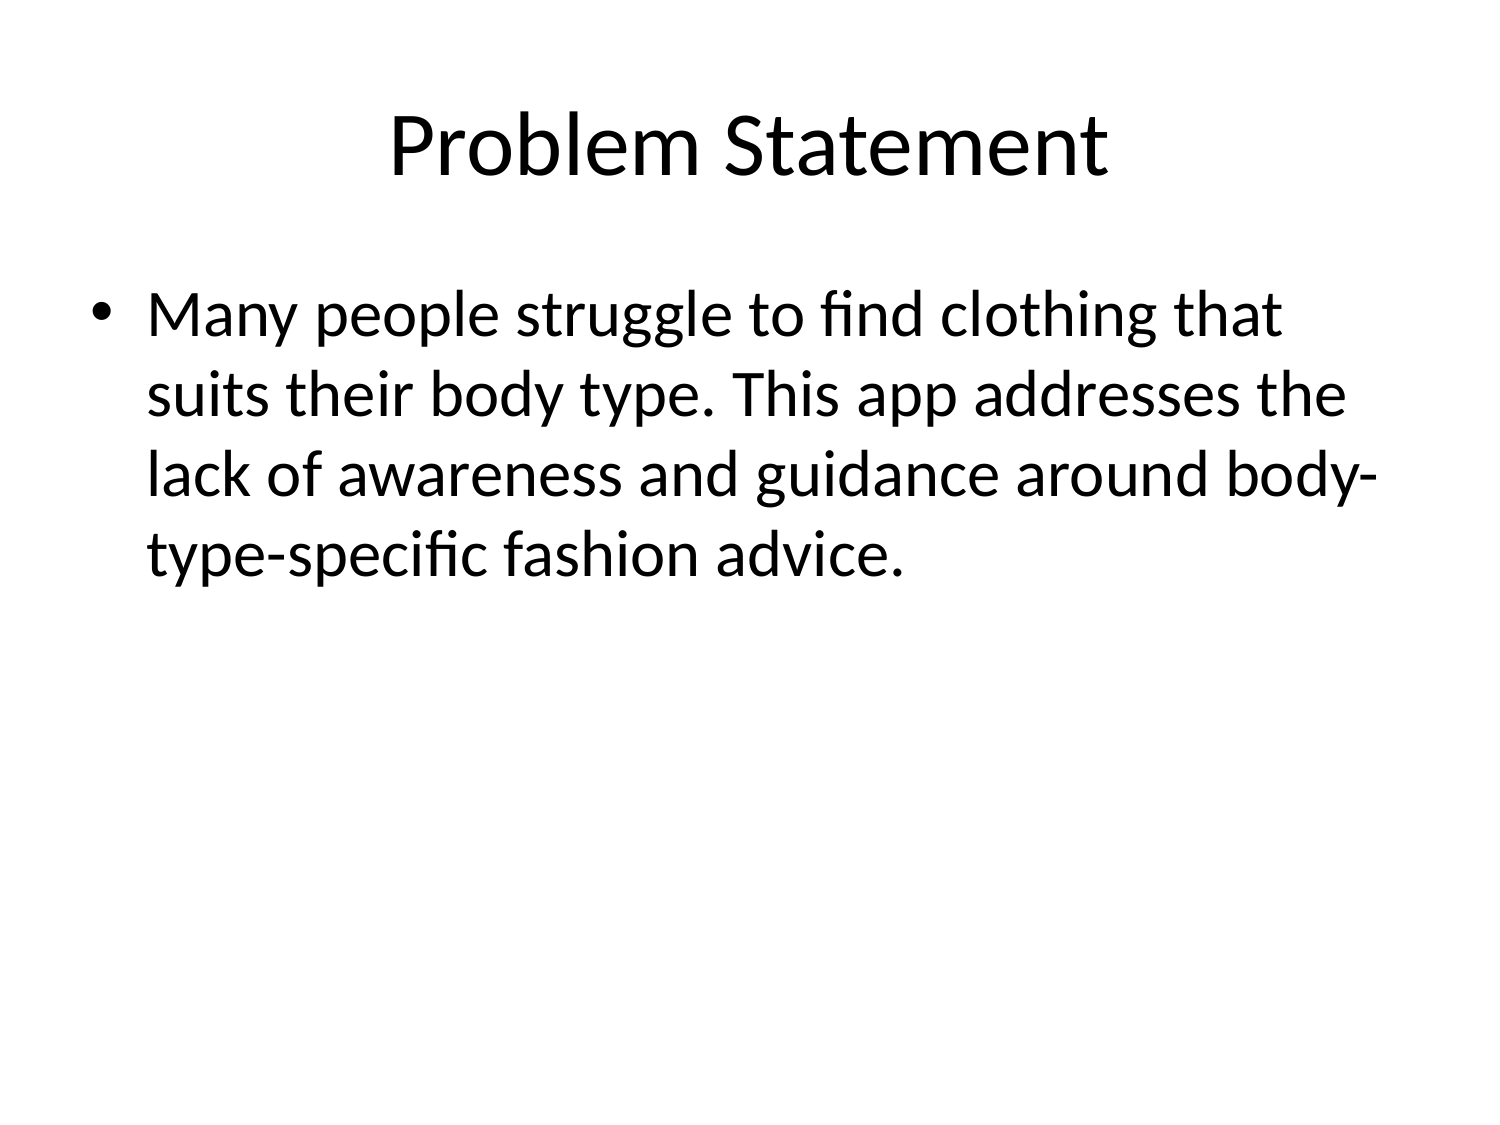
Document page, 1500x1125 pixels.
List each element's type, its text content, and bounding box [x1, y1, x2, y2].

title Problem Statement [75, 45, 1425, 233]
list Many people struggle to find clothing that suits their body type. This app addresses the lack of awareness and guidance around body-type-specific fashion advice. [75, 262, 1425, 1005]
